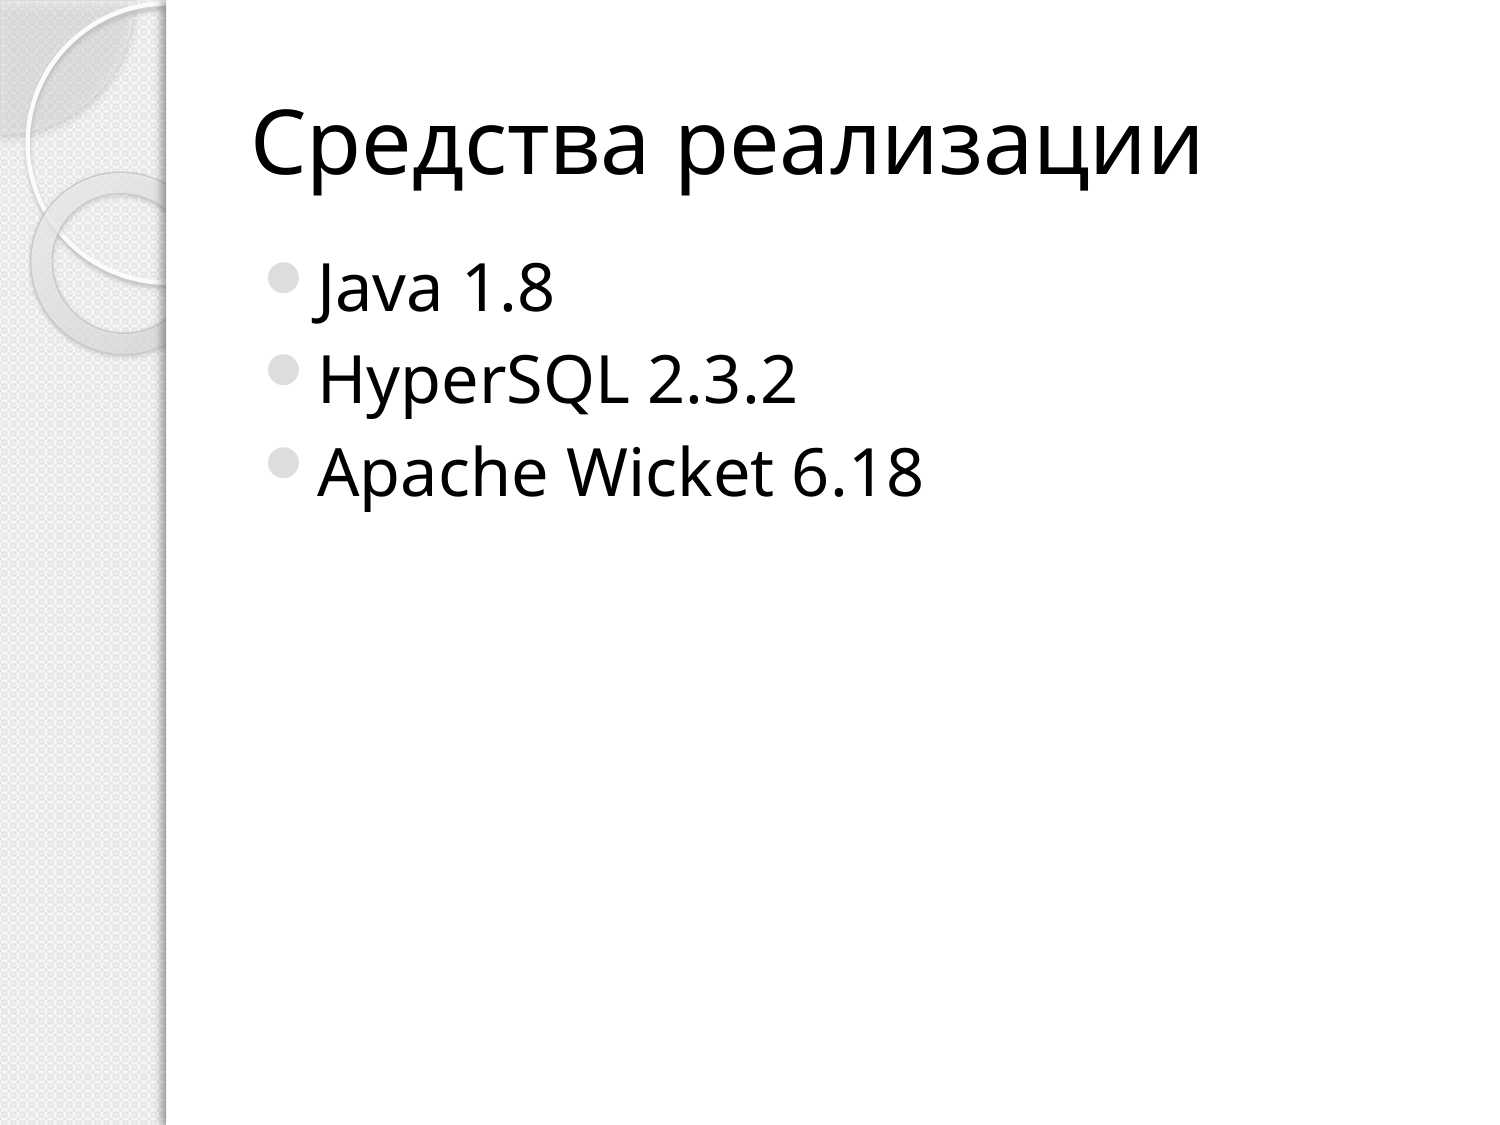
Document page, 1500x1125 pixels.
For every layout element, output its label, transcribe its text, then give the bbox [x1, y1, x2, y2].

title Средства реализации [235, 45, 1466, 233]
list Java 1.8 HyperSQL 2.3.2 Apache Wicket 6.18 [235, 237, 1466, 1025]
